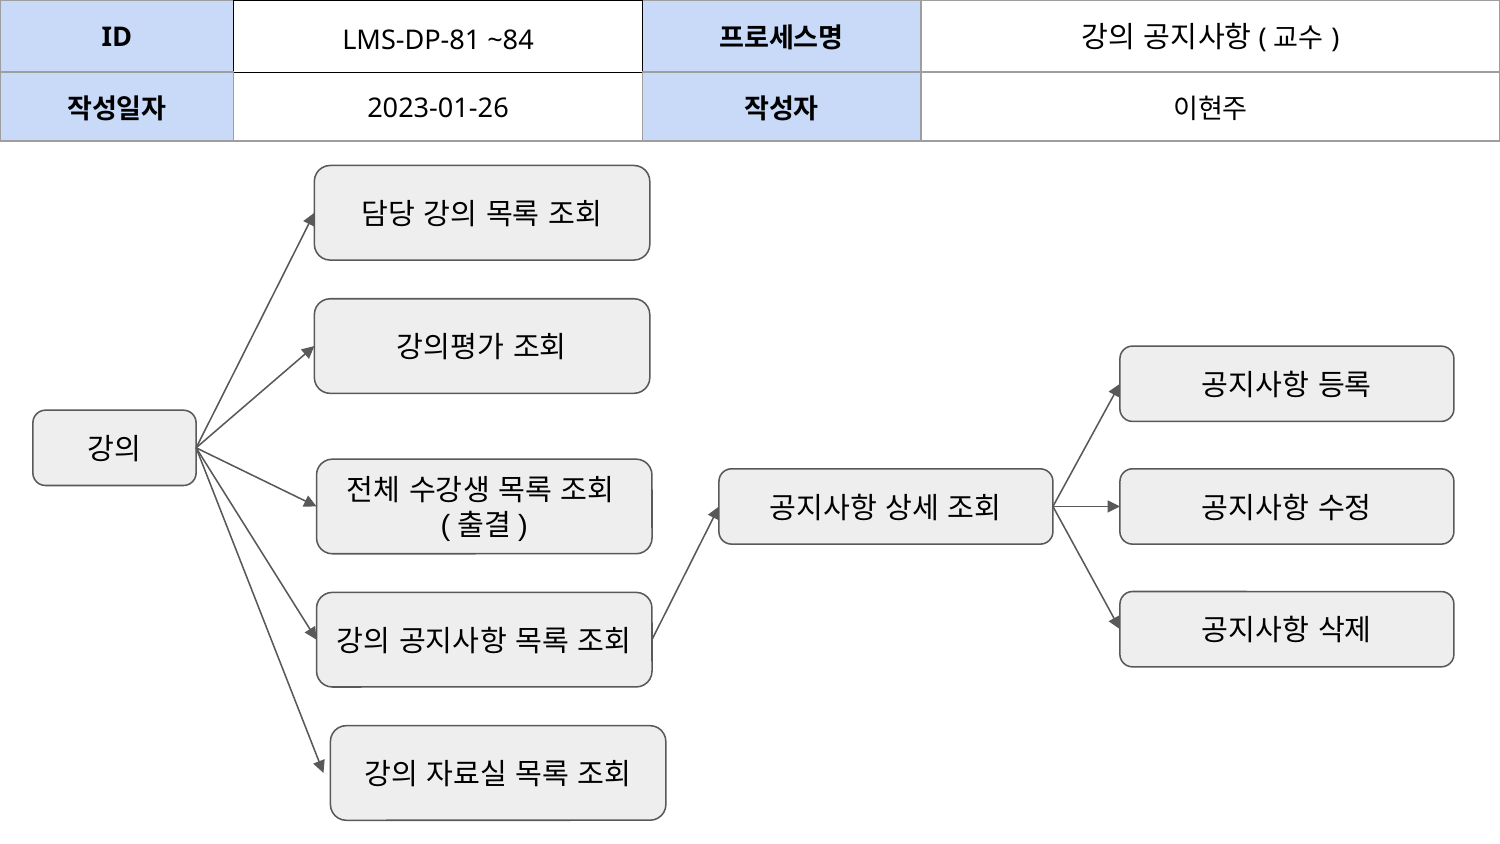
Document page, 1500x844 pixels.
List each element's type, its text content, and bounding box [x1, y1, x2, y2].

table_header 강의 공지사항(교수) [922, 1, 1499, 71]
text_box 전체 수강생 목록 조회(출결) [328, 459, 652, 554]
text_box 강의 [32, 410, 189, 486]
text_box 강의 자료실 목록 조회 [330, 725, 666, 821]
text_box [1052, 383, 1121, 504]
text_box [195, 447, 324, 774]
text_box 공지사항 등록 [1119, 346, 1454, 422]
table_cell 작성일자 [1, 73, 233, 140]
table_cell 이현주 [922, 73, 1499, 140]
text_box 공지사항 상세 조회 [718, 468, 1047, 545]
table_cell 2023-01-26 [234, 73, 642, 140]
text_box 강의 공지사항 목록 조회 [328, 592, 653, 687]
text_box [651, 506, 720, 640]
table_header ID [1, 1, 233, 71]
table_header LMS-DP-81 ~84 [234, 1, 642, 72]
table_cell 작성자 [643, 73, 920, 140]
text_box 공지사항 삭제 [1119, 591, 1454, 667]
table_header 프로세스명 [643, 1, 920, 71]
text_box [1052, 506, 1121, 630]
text_box 담당 강의 목록 조회 [314, 165, 650, 261]
text_box 공지사항 수정 [1125, 468, 1454, 545]
text_box 강의평가 조회 [319, 298, 650, 394]
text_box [195, 212, 315, 445]
